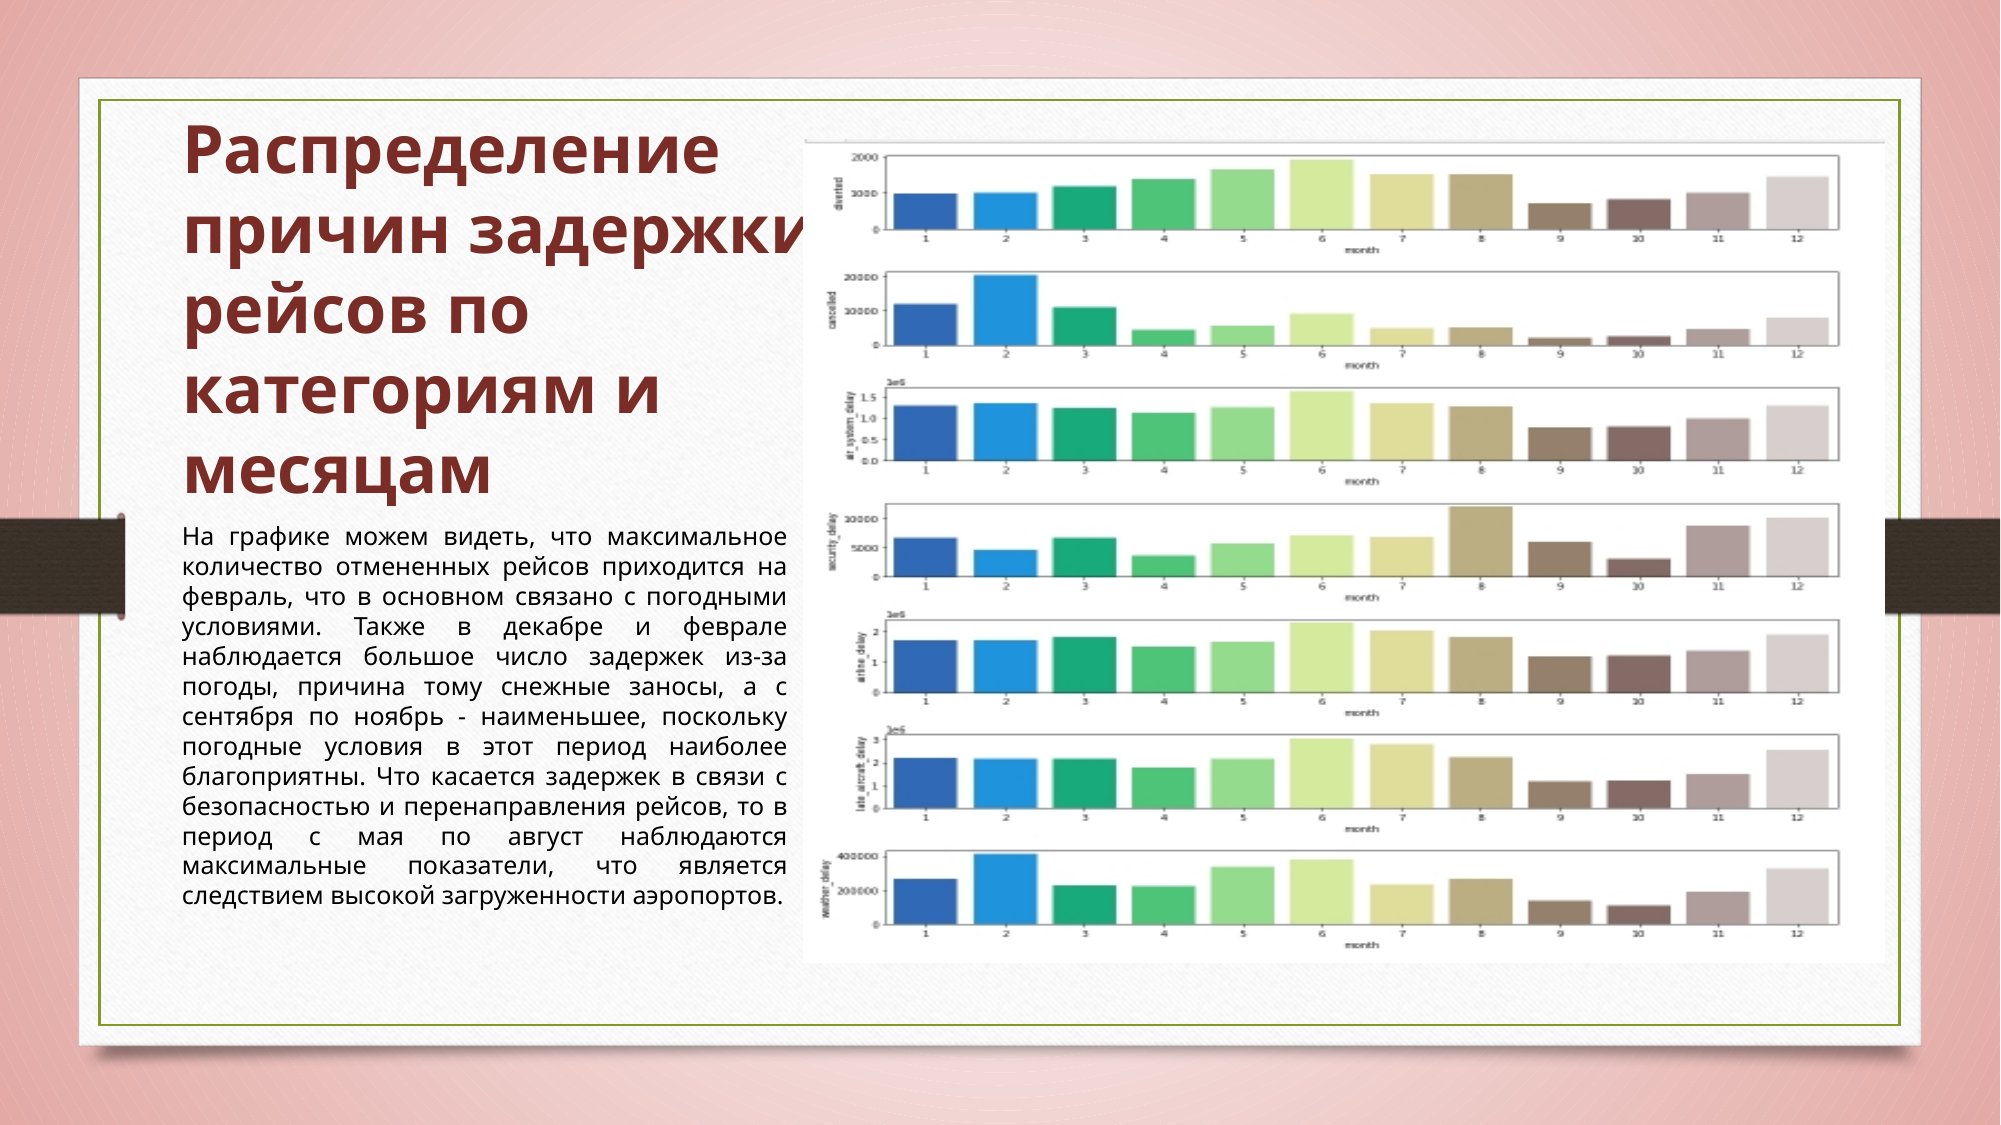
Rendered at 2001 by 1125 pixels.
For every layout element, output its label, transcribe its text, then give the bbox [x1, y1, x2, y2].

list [802, 138, 1885, 963]
text_box На графике можем видеть, что максимальное количество отмененных рейсов приходится на февраль, что в основном связано с погодными условиями. Также в декабре и феврале наблюдается большое число задержек из-за погоды, причина тому снежные заносы, а с сентября по ноябрь - наименьшее, поскольку погодные условия в этот период наиболее благоприятны. Что касается задержек в связи с безопасностью и перенаправления рейсов, то в период с мая по август наблюдаются максимальные показатели, что является следствием высокой загруженности аэропортов. [167, 513, 802, 918]
title Распределение причин задержки рейсов по категориям и месяцам [167, 141, 802, 472]
picture [0, 0, 2001, 1125]
